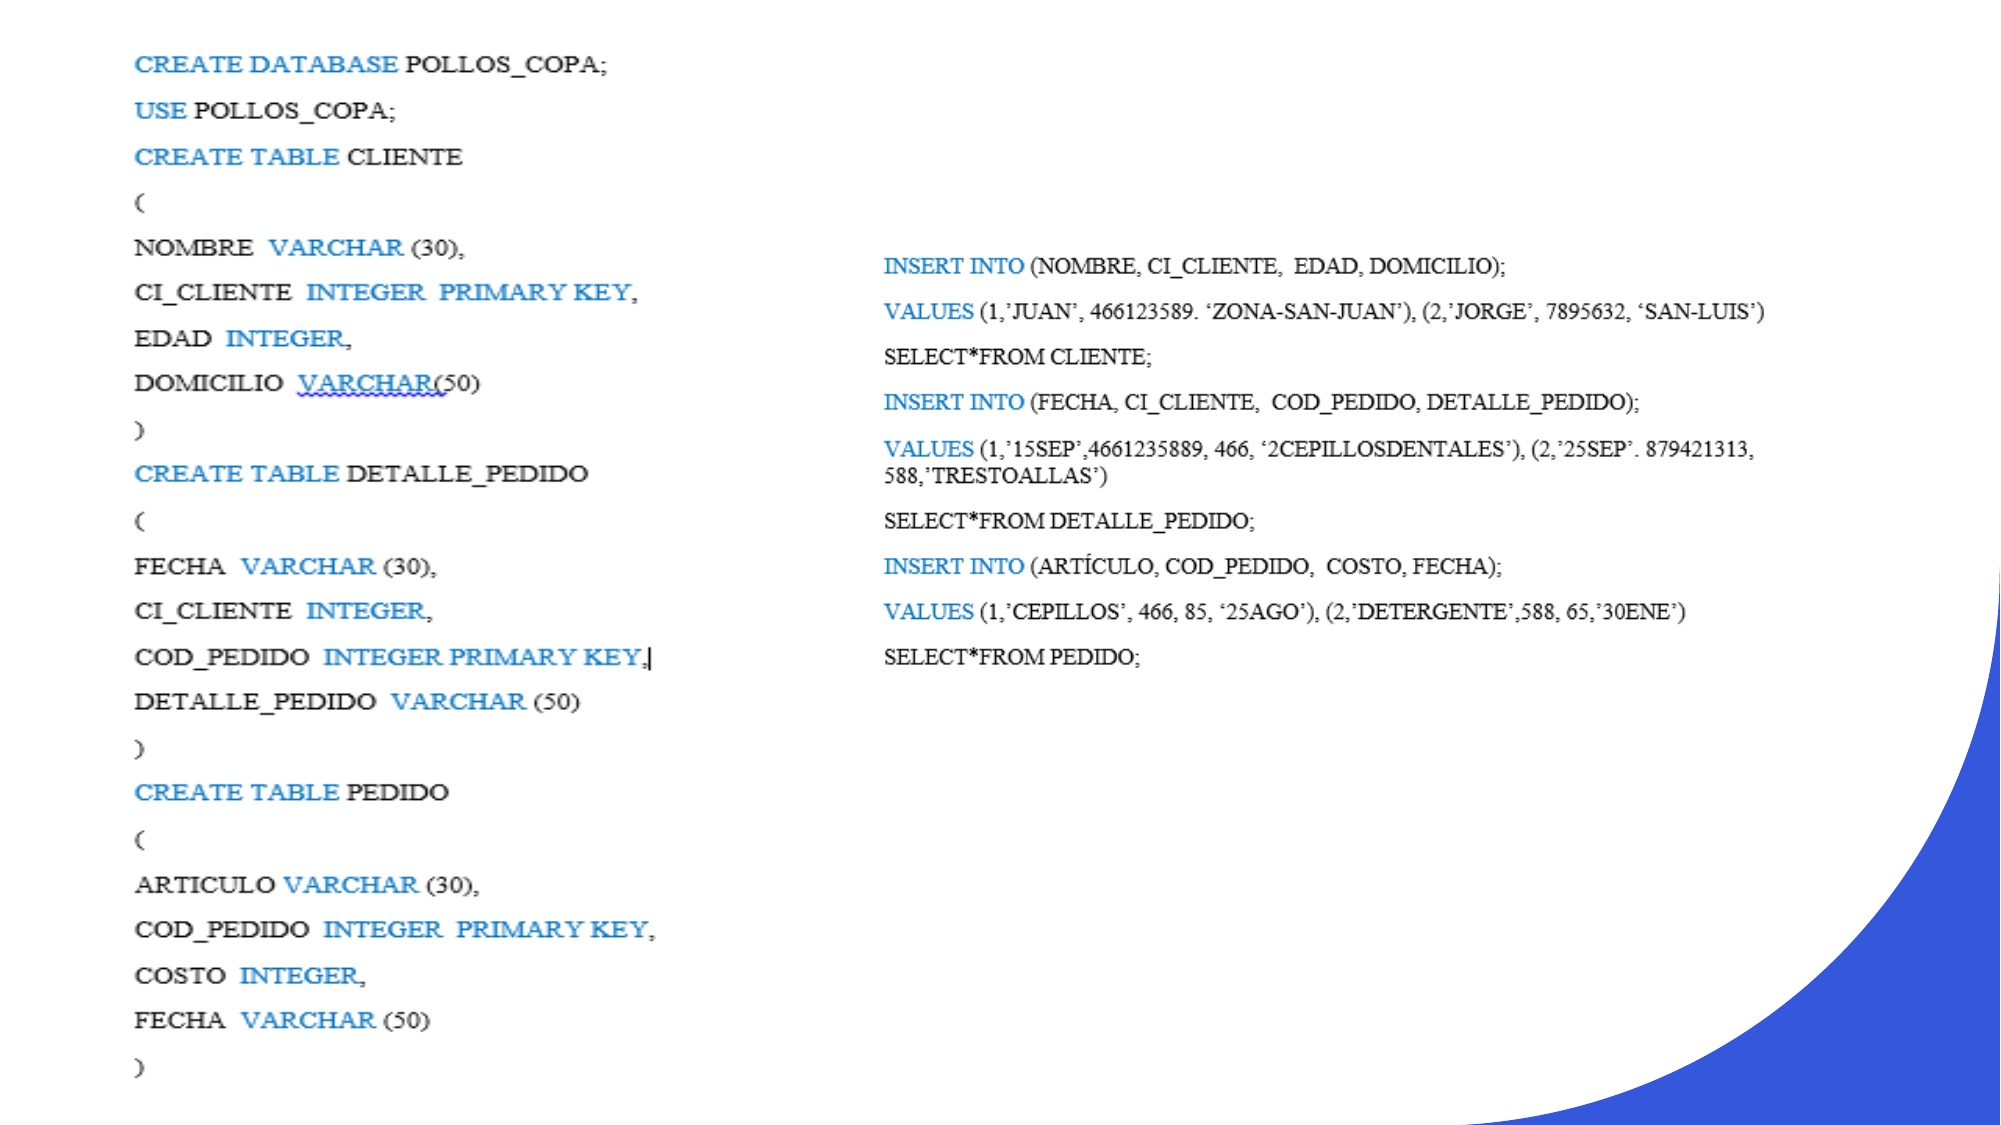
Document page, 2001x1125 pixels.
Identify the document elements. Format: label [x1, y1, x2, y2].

picture [49, 35, 1807, 1096]
